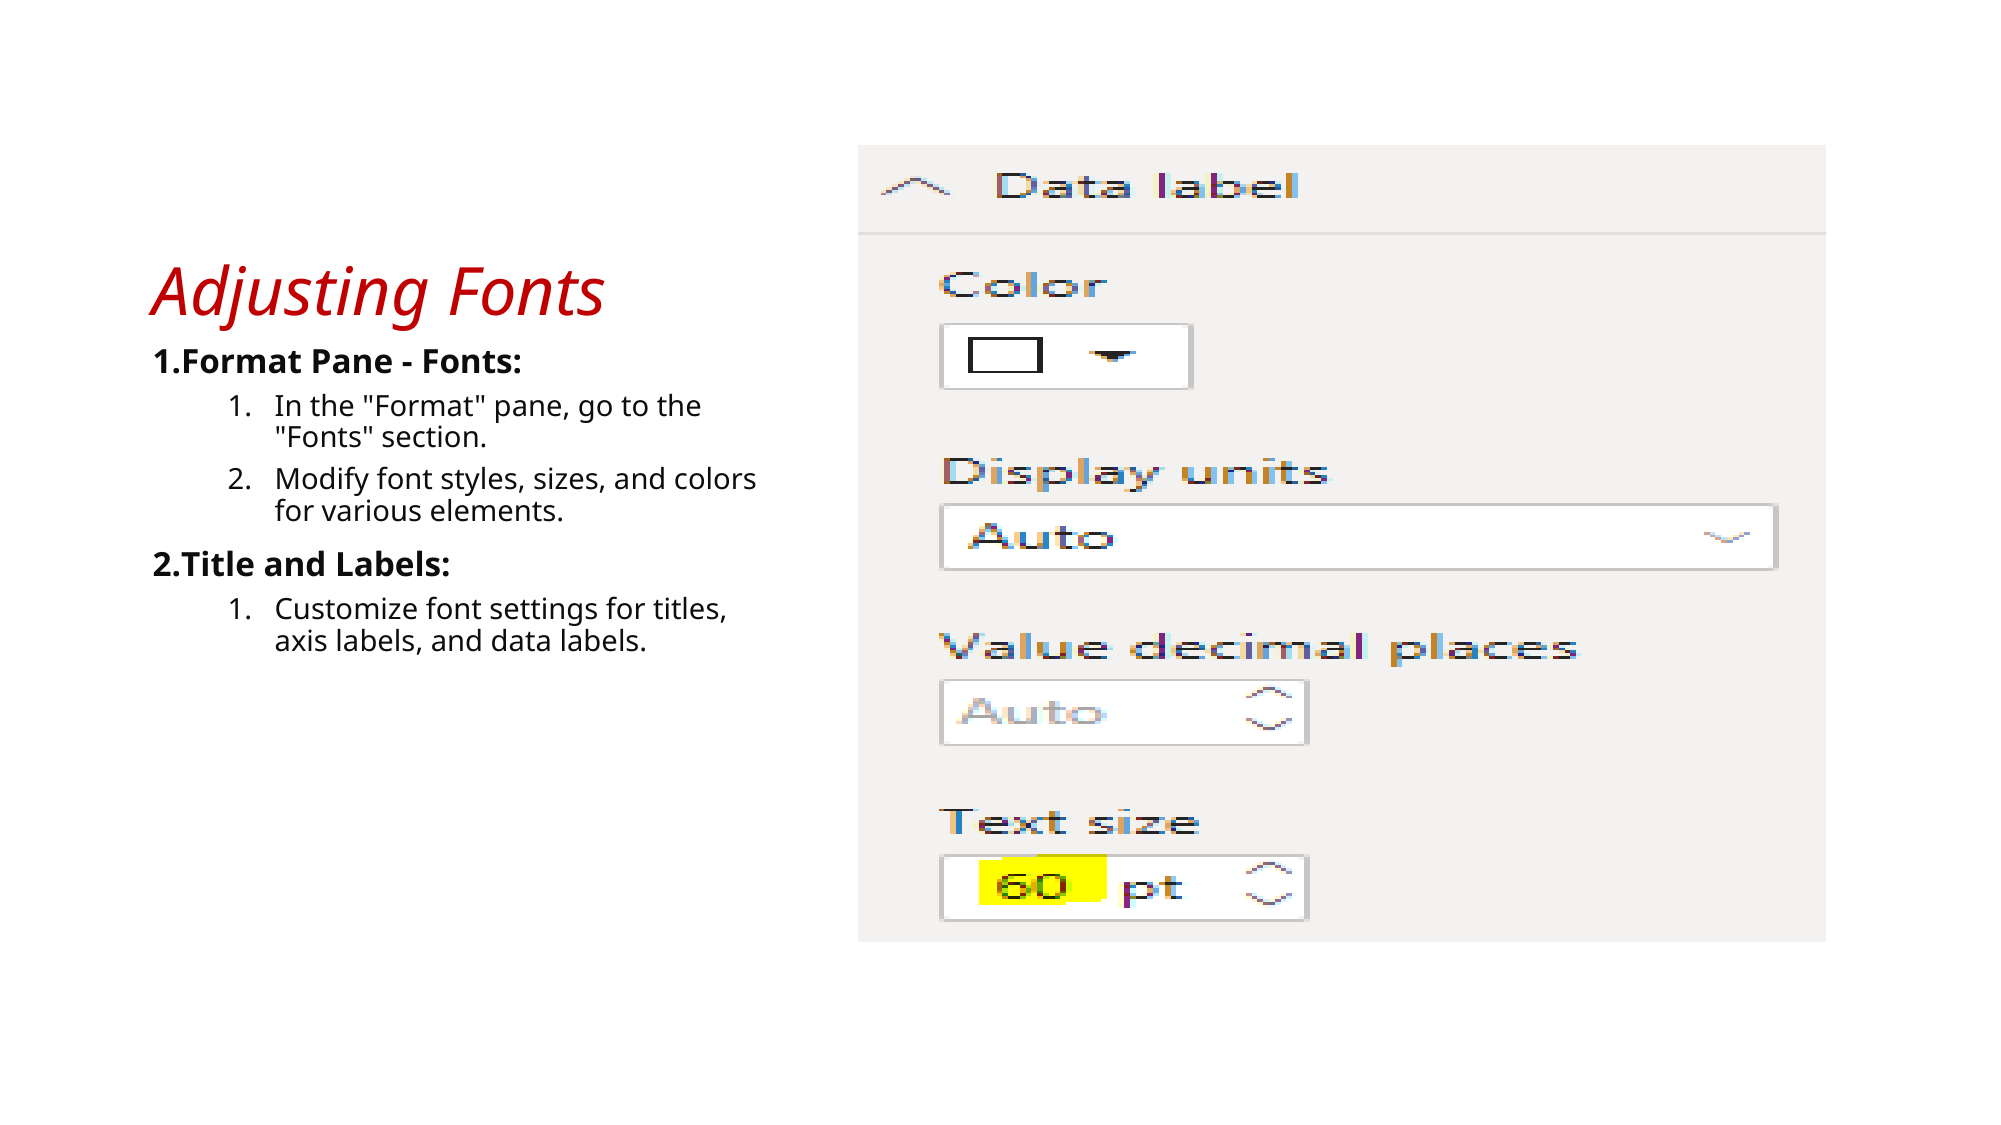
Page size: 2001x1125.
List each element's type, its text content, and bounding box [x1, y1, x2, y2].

list Format Pane - Fonts: In the "Format" pane, go to the "Fonts" section. Modify font styles, sizes, and colors for various elements. Title and Labels: Customize font settings for titles, axis labels, and data labels. [137, 337, 783, 963]
title Adjusting Fonts [137, 75, 783, 337]
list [858, 145, 1826, 942]
